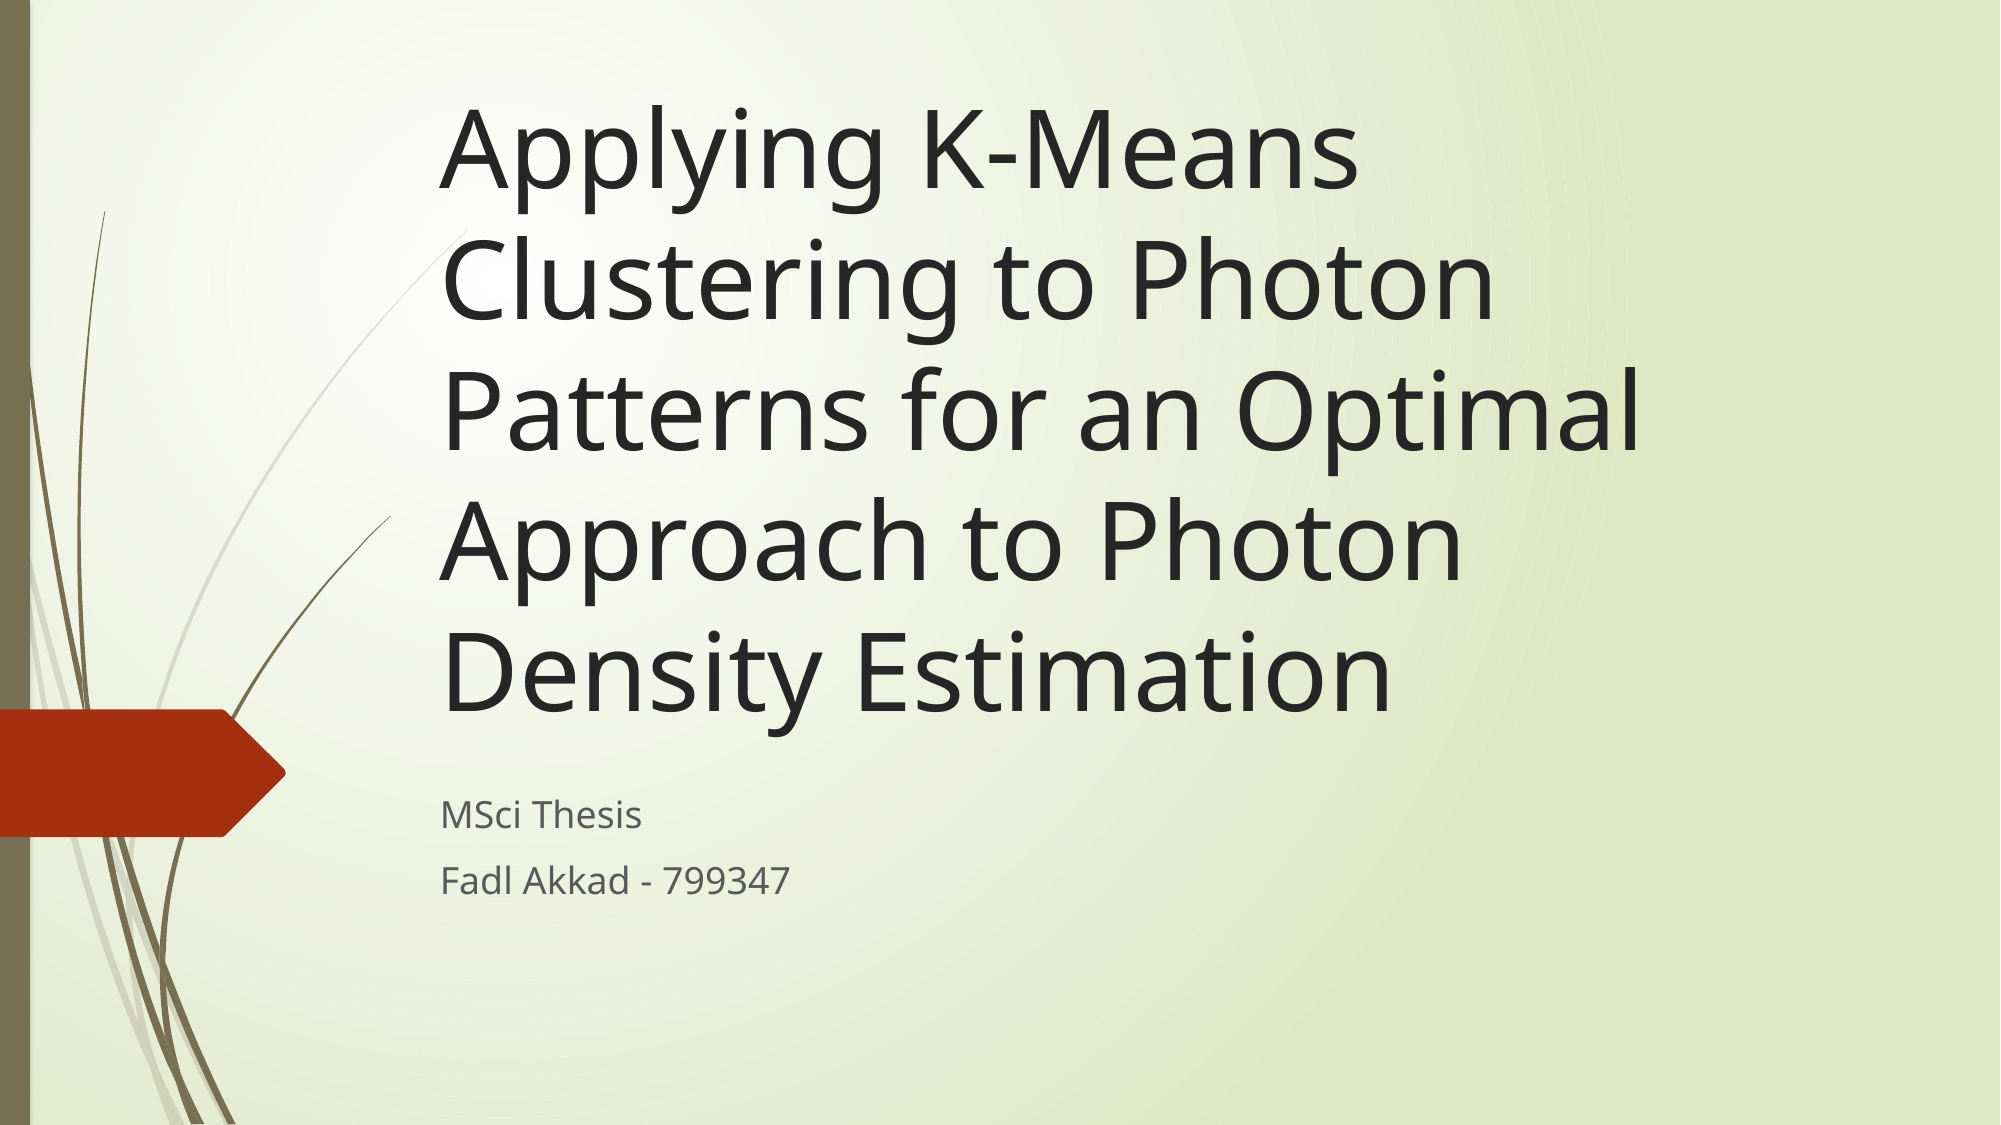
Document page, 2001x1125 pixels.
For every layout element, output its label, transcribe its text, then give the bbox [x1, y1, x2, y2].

subtitle MSci Thesis Fadl Akkad - 799347 [424, 783, 1888, 969]
title Applying K-Means Clustering to Photon Patterns for an Optimal Approach to Photon Density Estimation [424, 70, 1888, 741]
